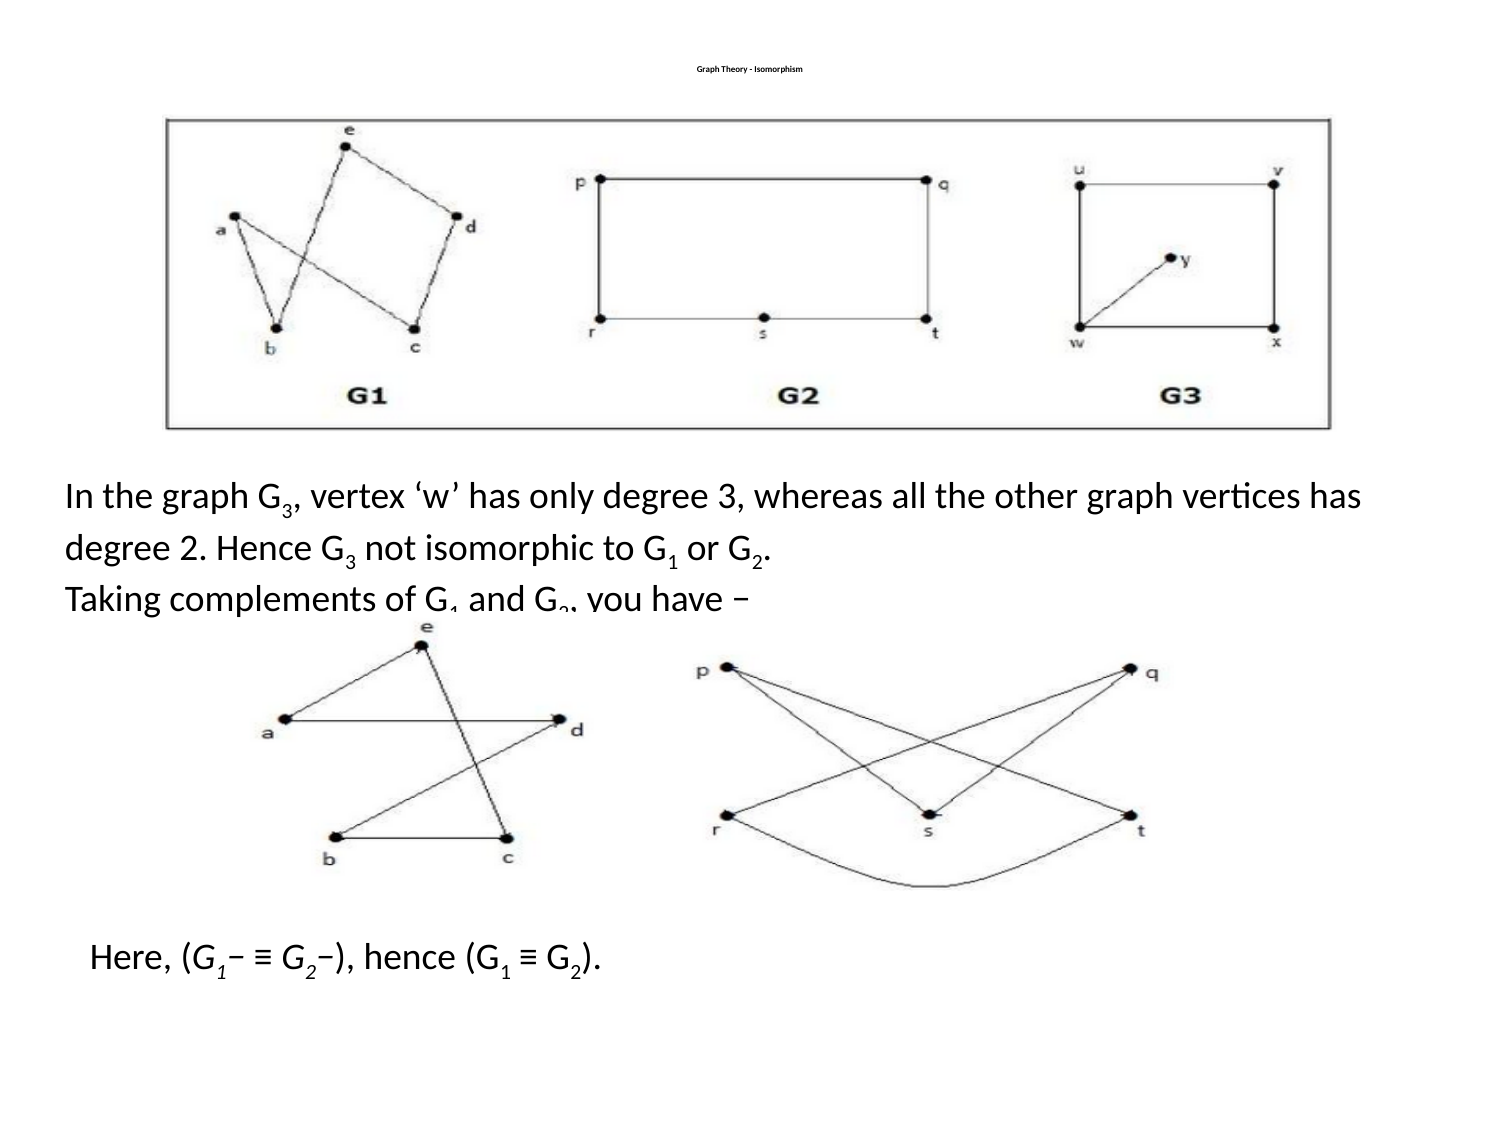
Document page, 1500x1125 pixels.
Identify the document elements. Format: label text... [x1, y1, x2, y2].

text_box In the graph G3, vertex ‘w’ has only degree 3, whereas all the other graph vertices has degree 2. Hence G3 not isomorphic to G1 or G2. Taking complements of G1 and G2, you have − [49, 463, 1413, 633]
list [162, 99, 1338, 440]
text_box Here, (G1− ≡ G2−), hence (G1 ≡ G2). [74, 924, 1338, 991]
title Graph Theory - Isomorphism [75, 45, 1425, 100]
picture [249, 612, 1177, 891]
